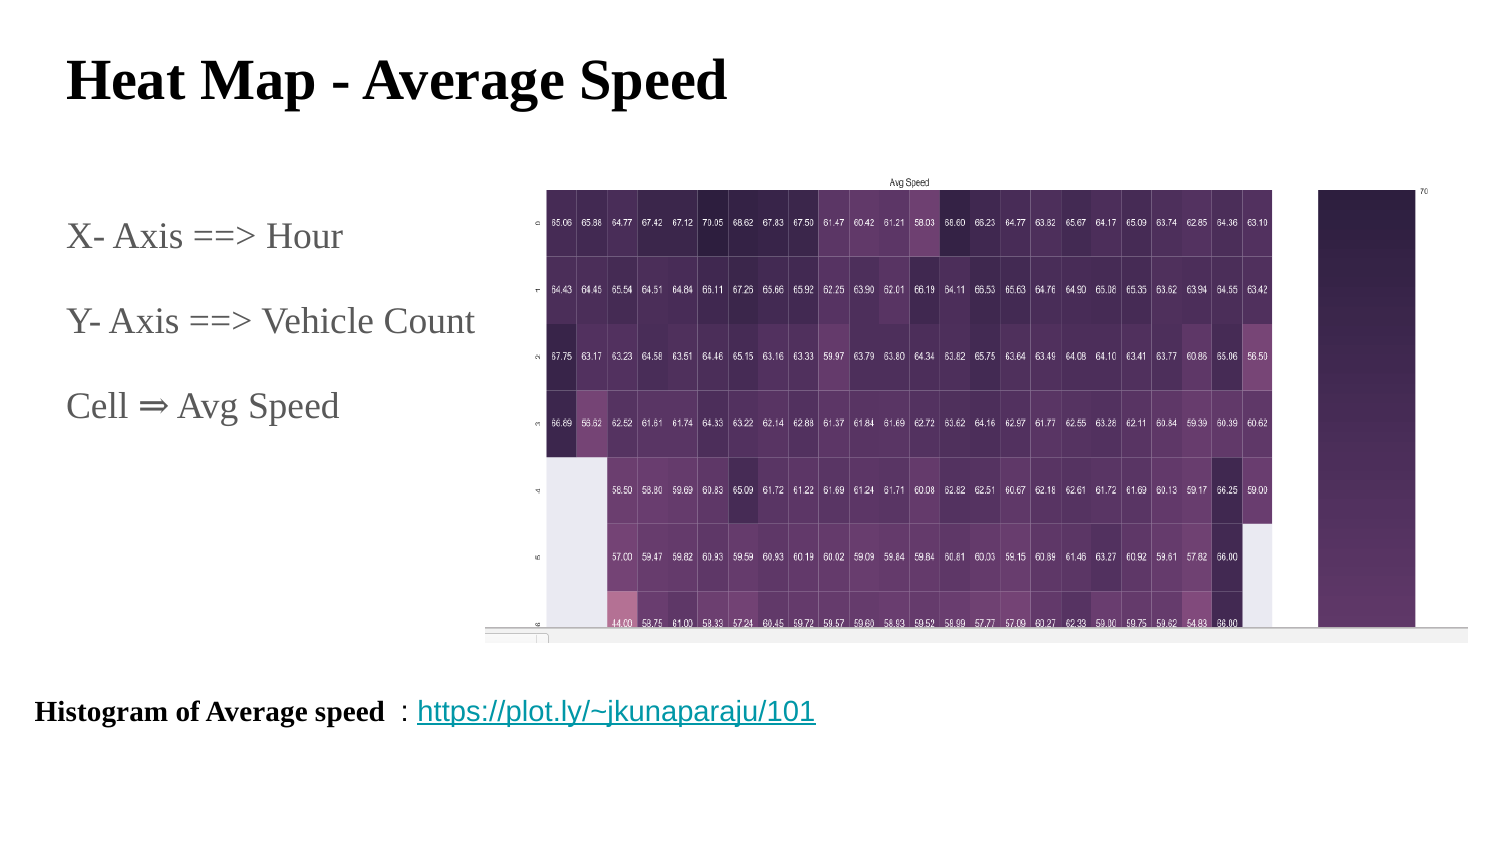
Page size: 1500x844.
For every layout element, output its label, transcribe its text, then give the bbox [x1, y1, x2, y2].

list X- Axis ==> Hour Y- Axis ==> Vehicle Count Cell ⇒ Avg Speed [51, 189, 1449, 664]
title Heat Map - Average Speed [51, 26, 1449, 122]
picture [485, 120, 1469, 643]
text_box Histogram of Average speed : https://plot.ly/~jkunaparaju/101 [19, 677, 1429, 803]
